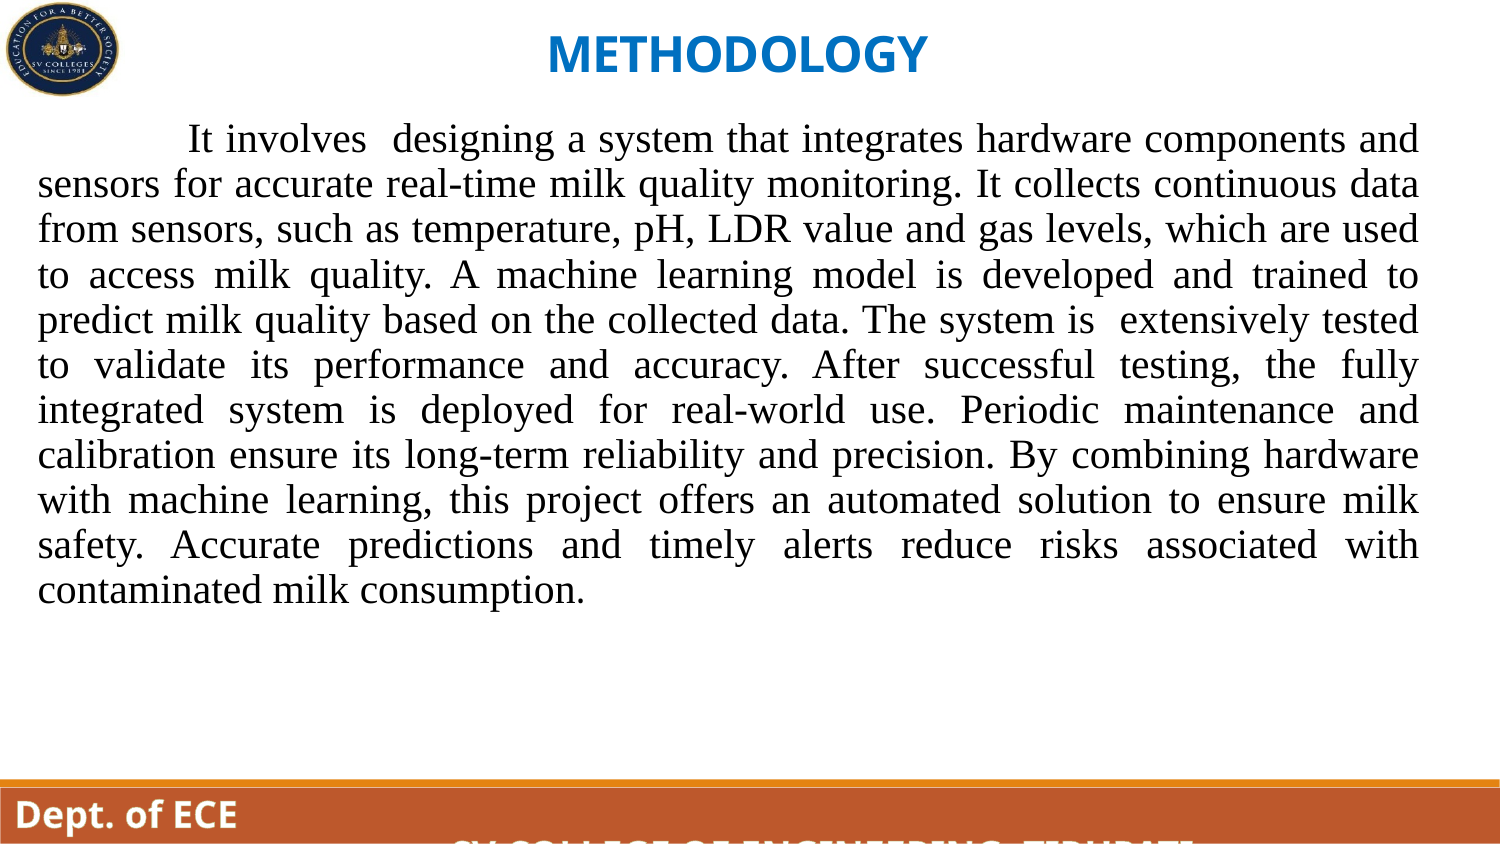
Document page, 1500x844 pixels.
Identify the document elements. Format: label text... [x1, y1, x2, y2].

list It involves designing a system that integrates hardware components and sensors for accurate real-time milk quality monitoring. It collects continuous data from sensors, such as temperature, pH, LDR value and gas levels, which are used to access milk quality. A machine learning model is developed and trained to predict milk quality based on the collected data. The system is extensively tested to validate its performance and accuracy. After successful testing, the fully integrated system is deployed for real-world use. Periodic maintenance and calibration ensure its long-term reliability and precision. By combining hardware with machine learning, this project offers an automated solution to ensure milk safety. Accurate predictions and timely alerts reduce risks associated with contaminated milk consumption. [37, 109, 1421, 721]
text_box Dept. of ECE [0, 783, 253, 843]
title METHODOLOGY [133, 21, 1475, 90]
picture [0, 0, 126, 98]
text_box SV COLLEGE OF ENGINEERING, TIRUPATI [0, 778, 1496, 844]
